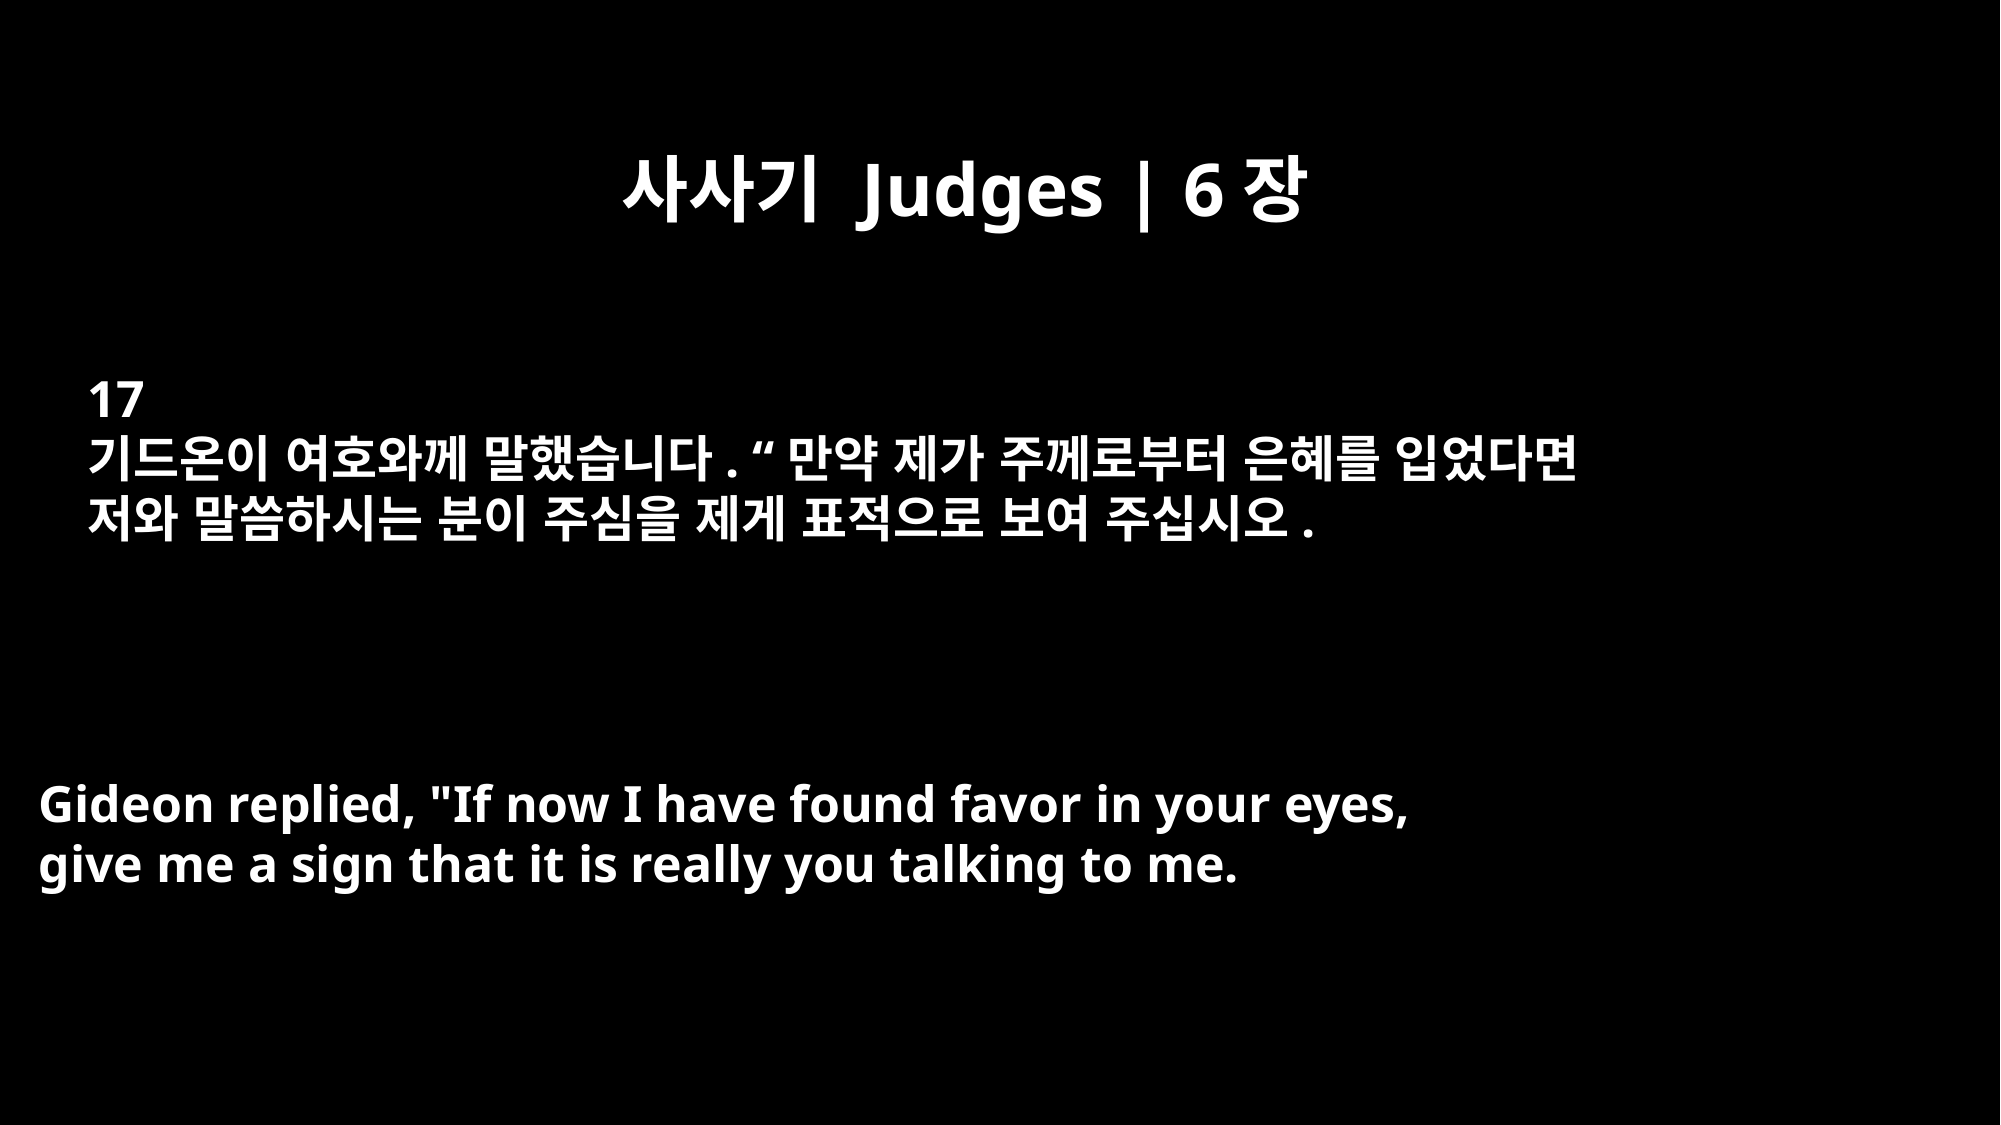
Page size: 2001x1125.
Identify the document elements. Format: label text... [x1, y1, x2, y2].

text_box Gideon replied, "If now I have found favor in your eyes, give me a sign that it is really you talking to me. [23, 764, 1425, 900]
text_box 사사기 Judges | 6장 [606, 136, 1326, 239]
text_box 17 기드온이 여호와께 말했습니다. “만약 제가 주께로부터 은혜를 입었다면 저와 말씀하시는 분이 주심을 제게 표적으로 보여 주십시오. [72, 359, 1595, 555]
